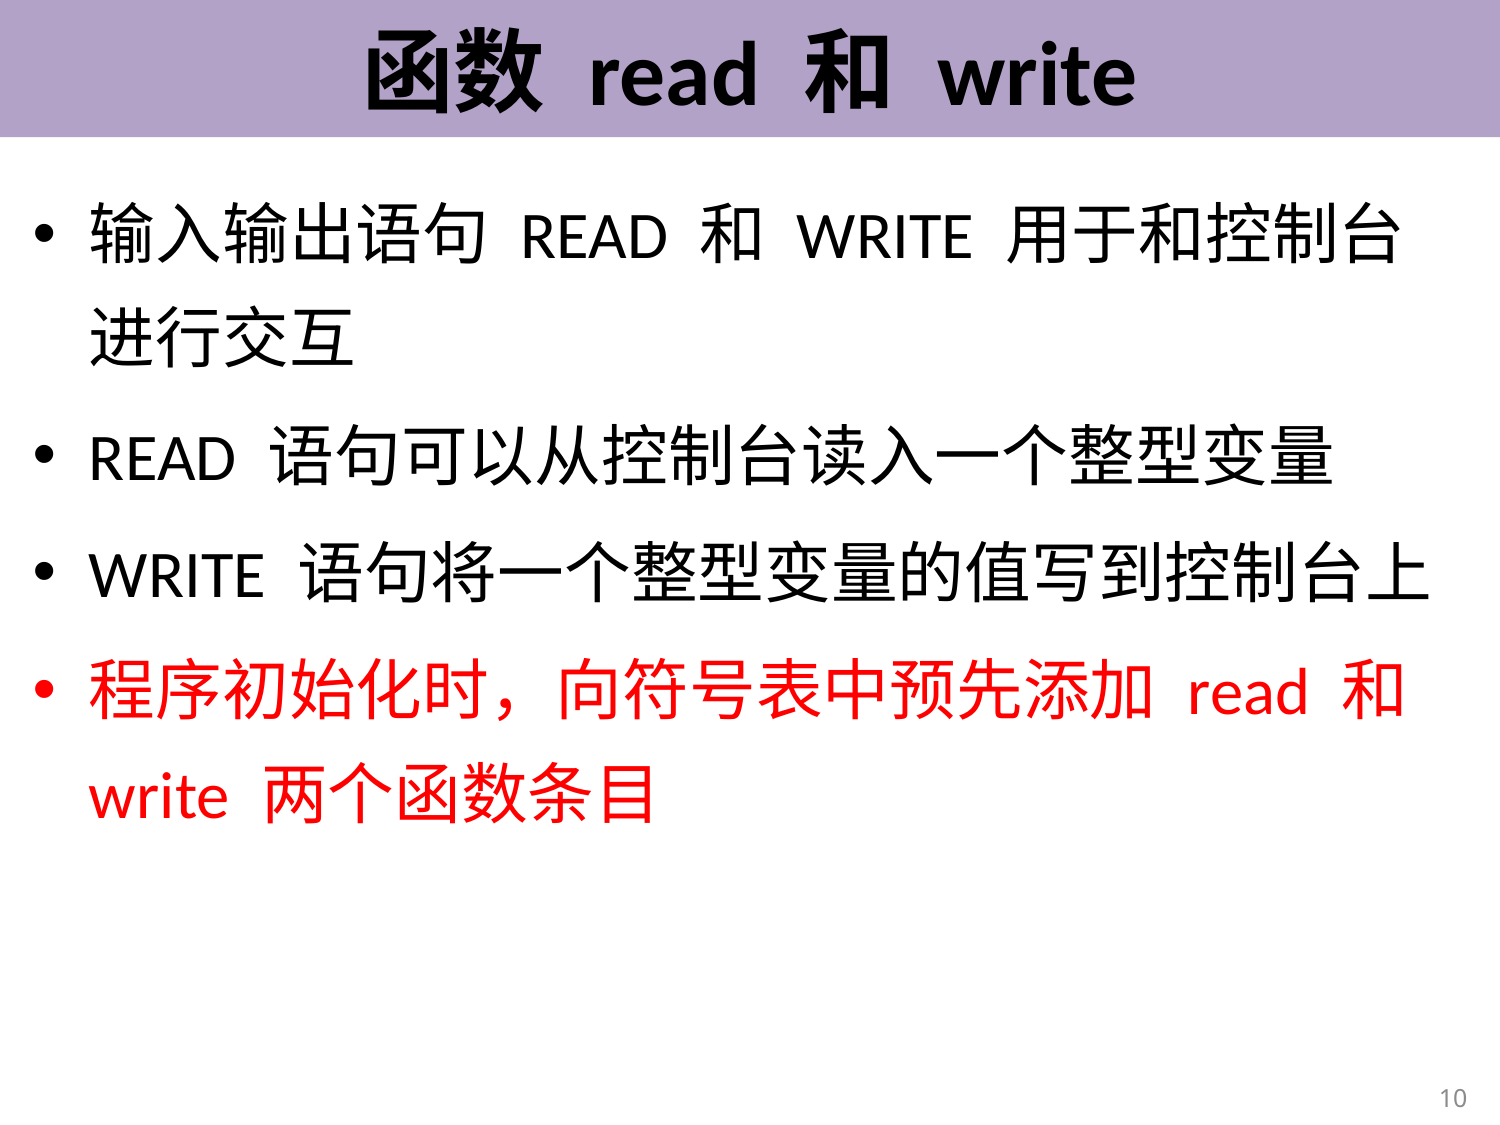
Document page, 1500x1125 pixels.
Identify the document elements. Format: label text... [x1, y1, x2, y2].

title 函数 read 和 write [0, 0, 1500, 138]
list 输入输出语句 READ 和 WRITE 用于和控制台进行交互 READ 语句可以从控制台读入一个整型变量 WRITE 语句将一个整型变量的值写到控制台上 程序初始化时，向符号表中预先添加 read 和write 两个函数条目 [17, 160, 1483, 1059]
slide_number 10 [1132, 1069, 1483, 1125]
